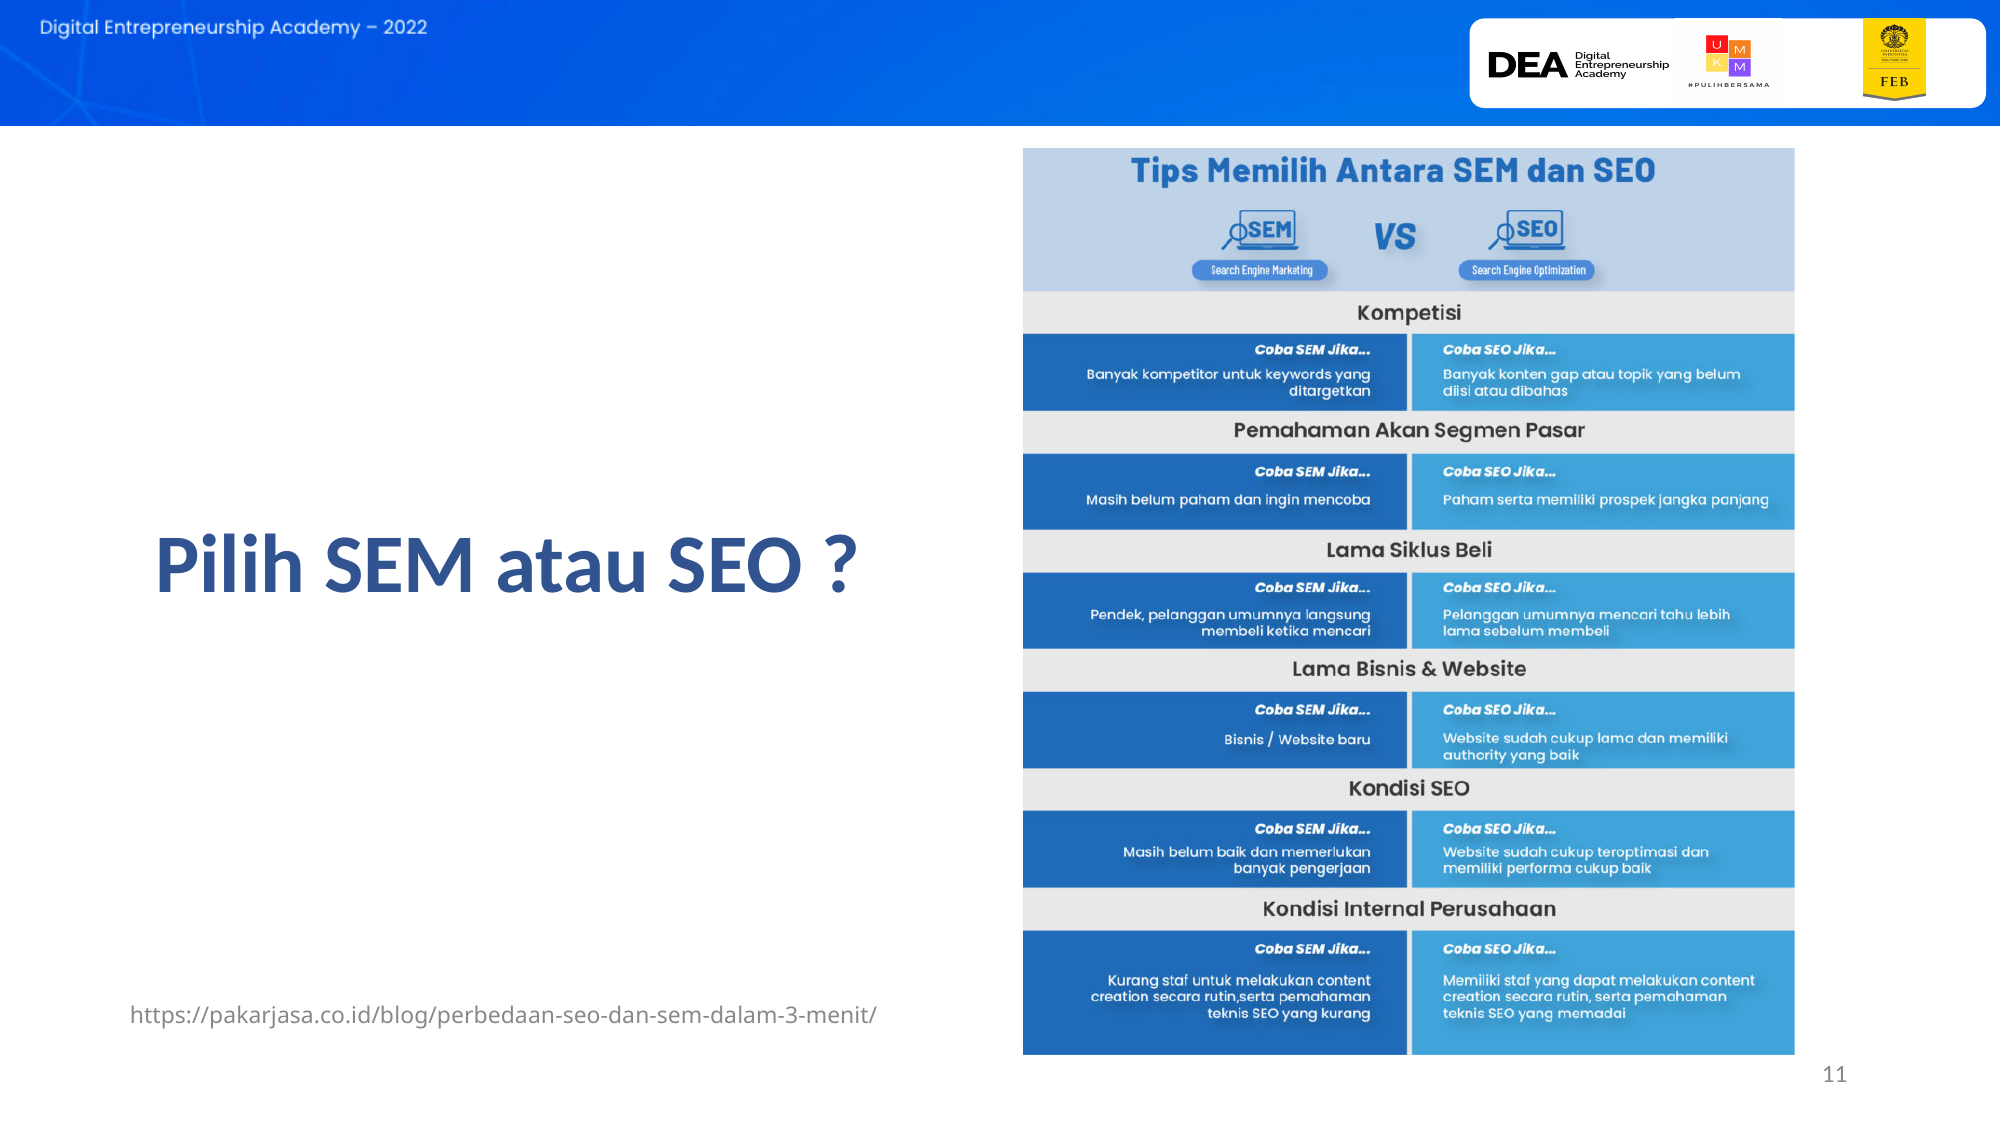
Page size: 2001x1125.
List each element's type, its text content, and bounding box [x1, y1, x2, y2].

text_box https://pakarjasa.co.id/blog/perbedaan-seo-dan-sem-dalam-3-menit/ [109, 986, 970, 1042]
title Pilih SEM atau SEO ? [139, 506, 912, 619]
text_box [1451, 10, 1987, 115]
slide_number ‹#› [1412, 1042, 1863, 1103]
picture [1022, 148, 1796, 1056]
picture [0, 0, 2000, 126]
